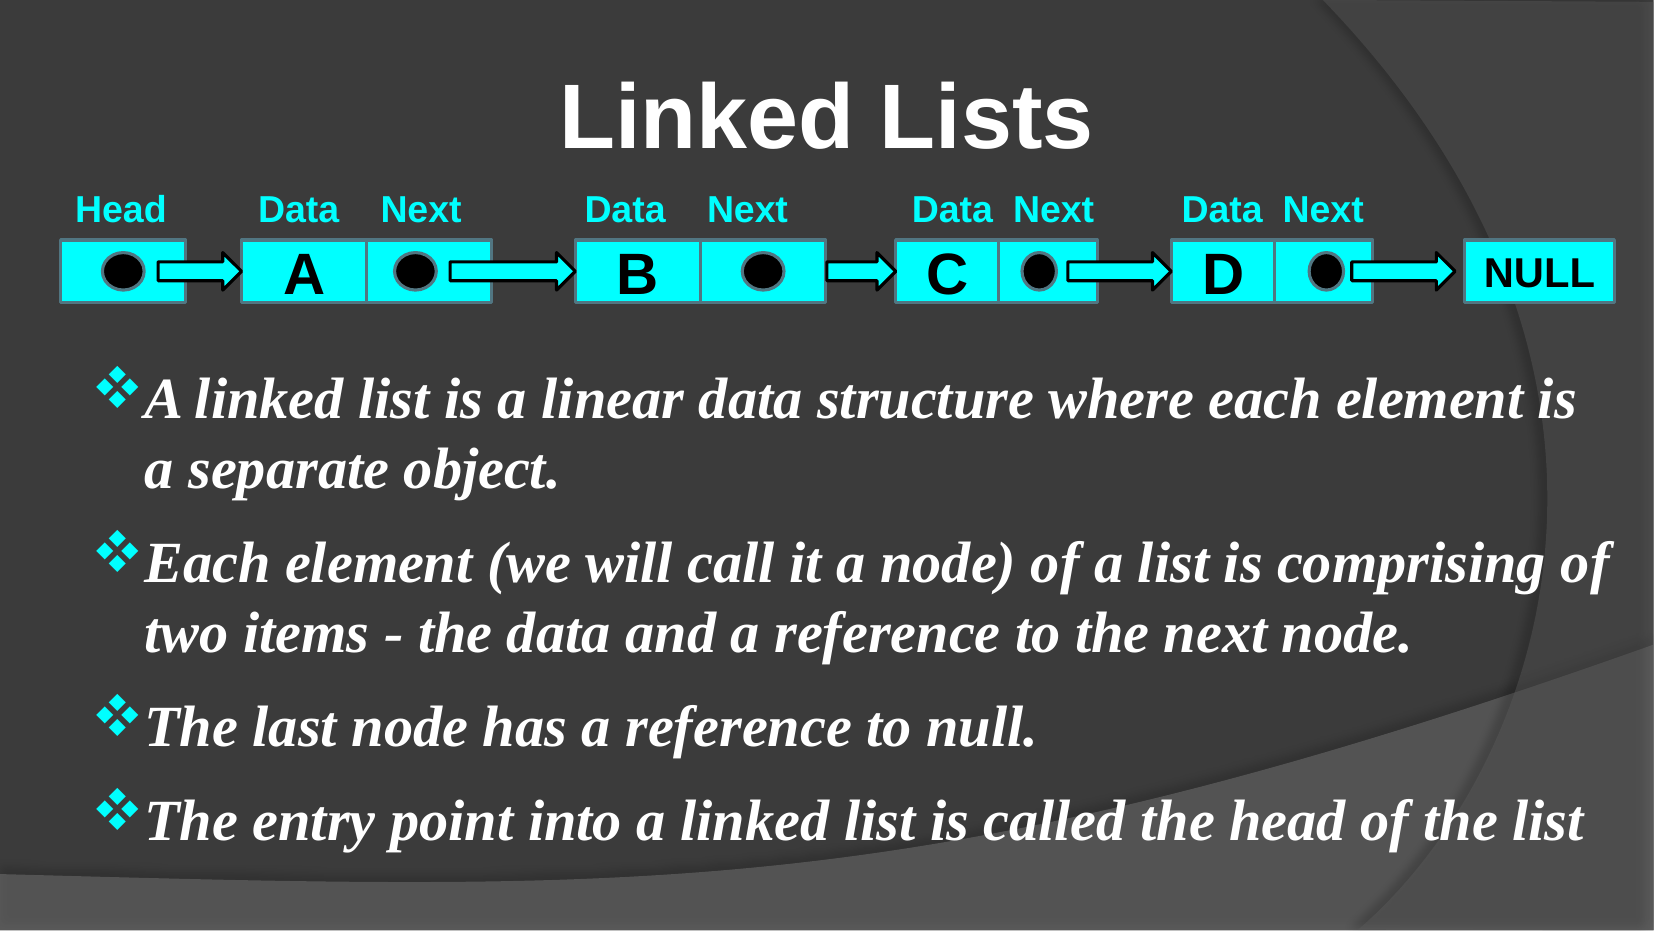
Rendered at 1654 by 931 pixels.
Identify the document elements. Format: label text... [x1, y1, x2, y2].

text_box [39, 177, 1615, 303]
text_box A linked list is a linear data structure where each element is a separate object. Each element (we will call it a node) of a list is comprising of two items - the data and a reference to the next node. The last node has a reference to null. The entry point into a linked list is called the head of the list [58, 352, 1627, 757]
text_box Linked Lists [0, 35, 1654, 189]
